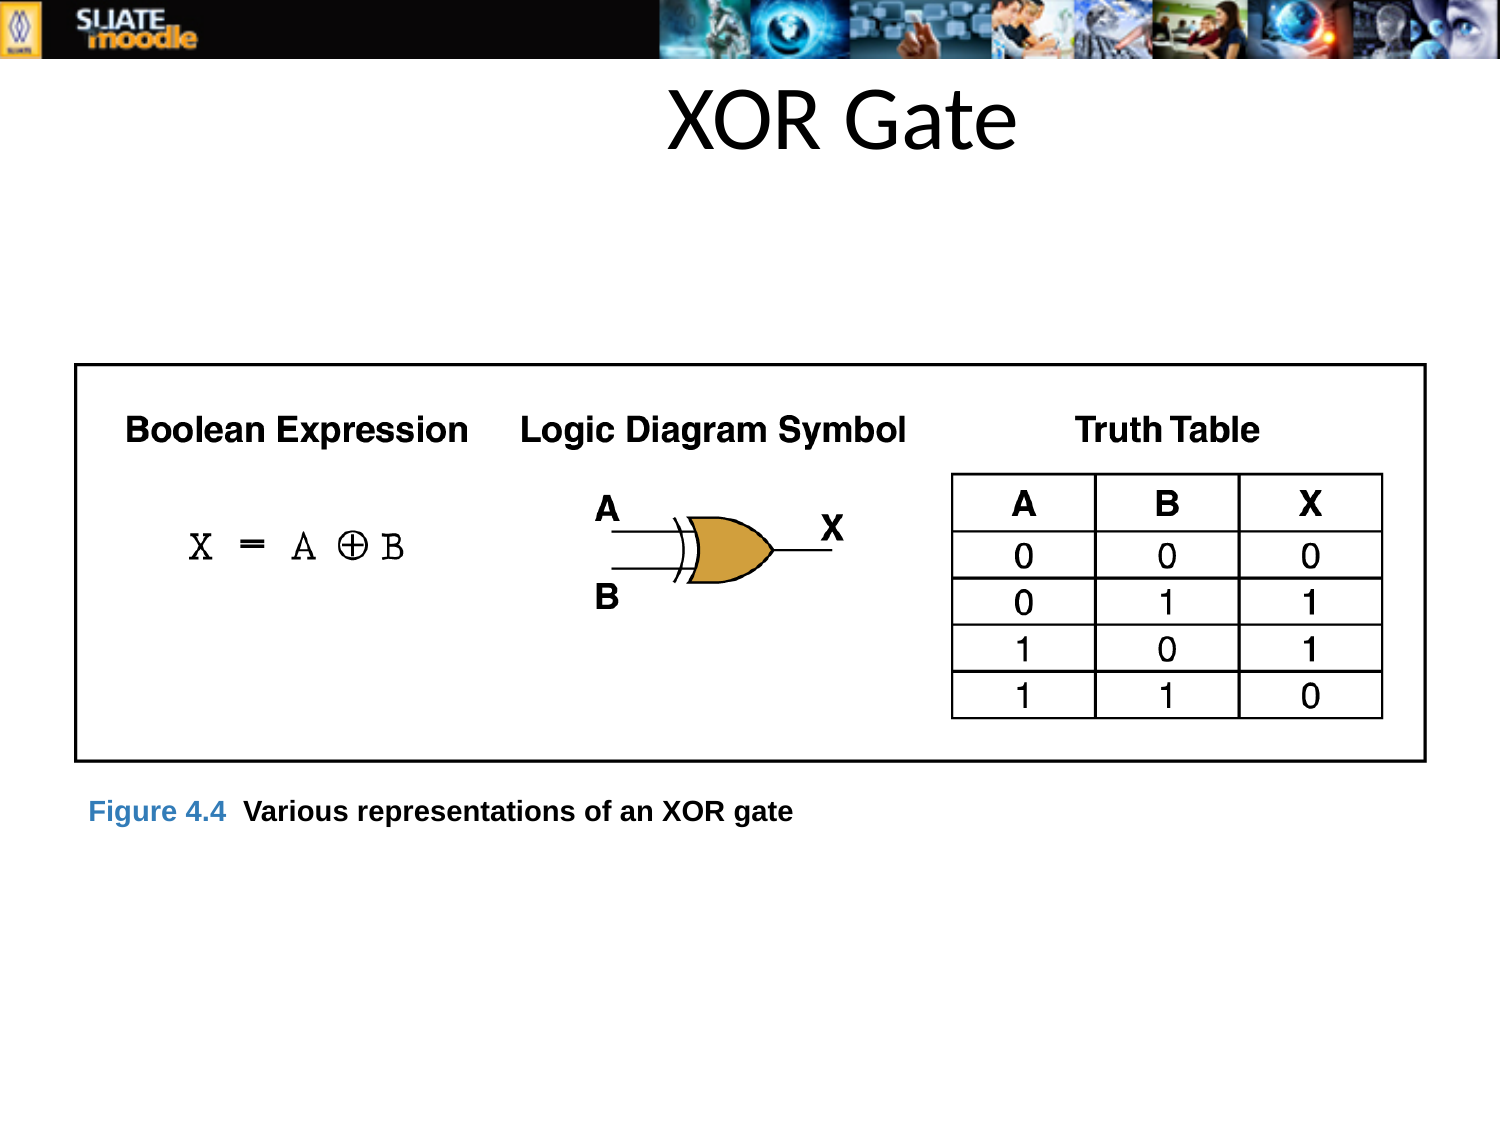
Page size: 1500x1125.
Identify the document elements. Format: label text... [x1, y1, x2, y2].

picture [0, 0, 1500, 59]
picture [56, 345, 1444, 780]
text_box Figure 4.4 Various representations of an XOR gate [73, 788, 810, 836]
title XOR Gate [225, 24, 1463, 213]
